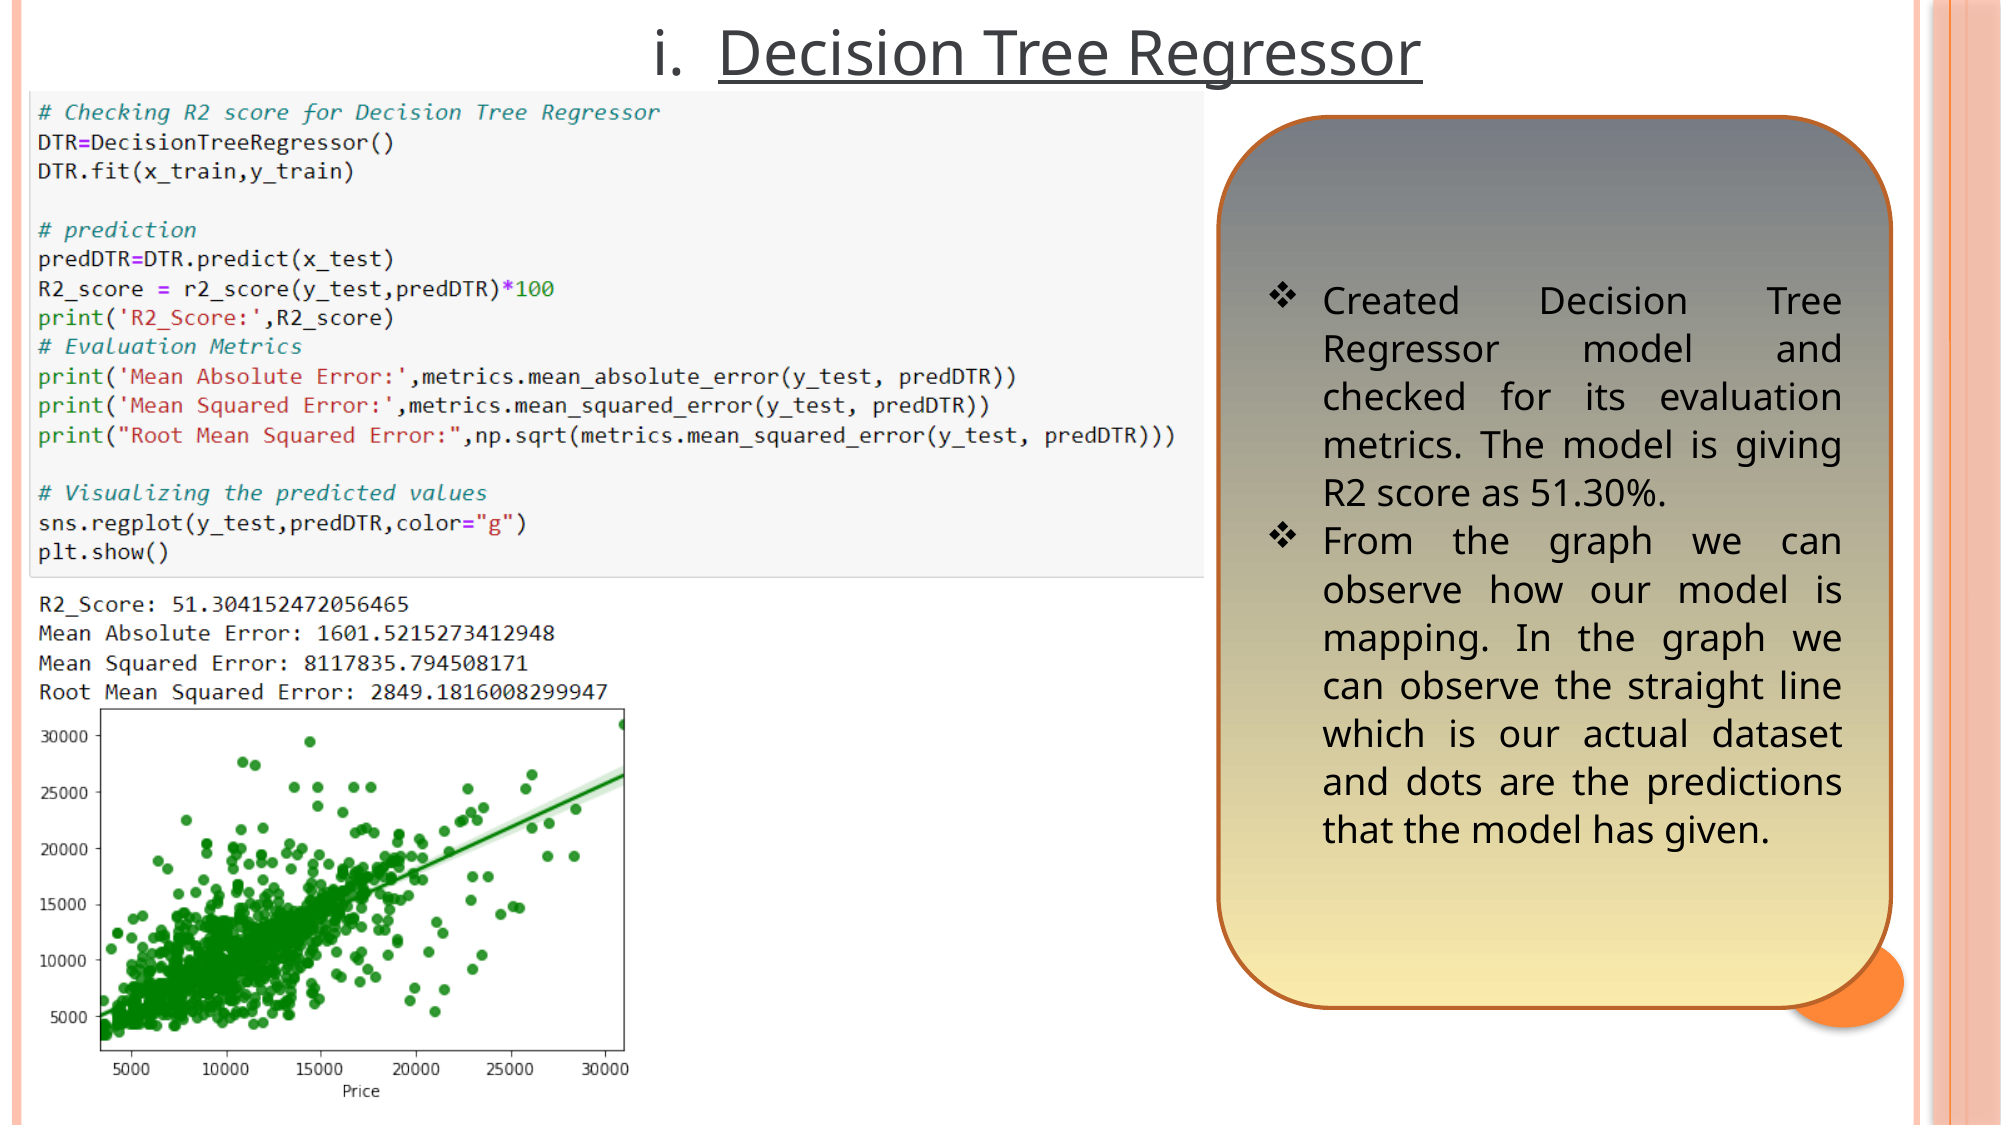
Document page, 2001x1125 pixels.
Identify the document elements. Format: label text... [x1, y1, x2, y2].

text_box Created Decision Tree Regressor model and checked for its evaluation metrics. The model is giving R2 score as 51.30%. From the graph we can observe how our model is mapping. In the graph we can observe the straight line which is our actual dataset and dots are the predictions that the model has given. [1216, 114, 1894, 1010]
text_box Decision Tree Regressor [73, 0, 1927, 95]
picture [27, 90, 1204, 1110]
